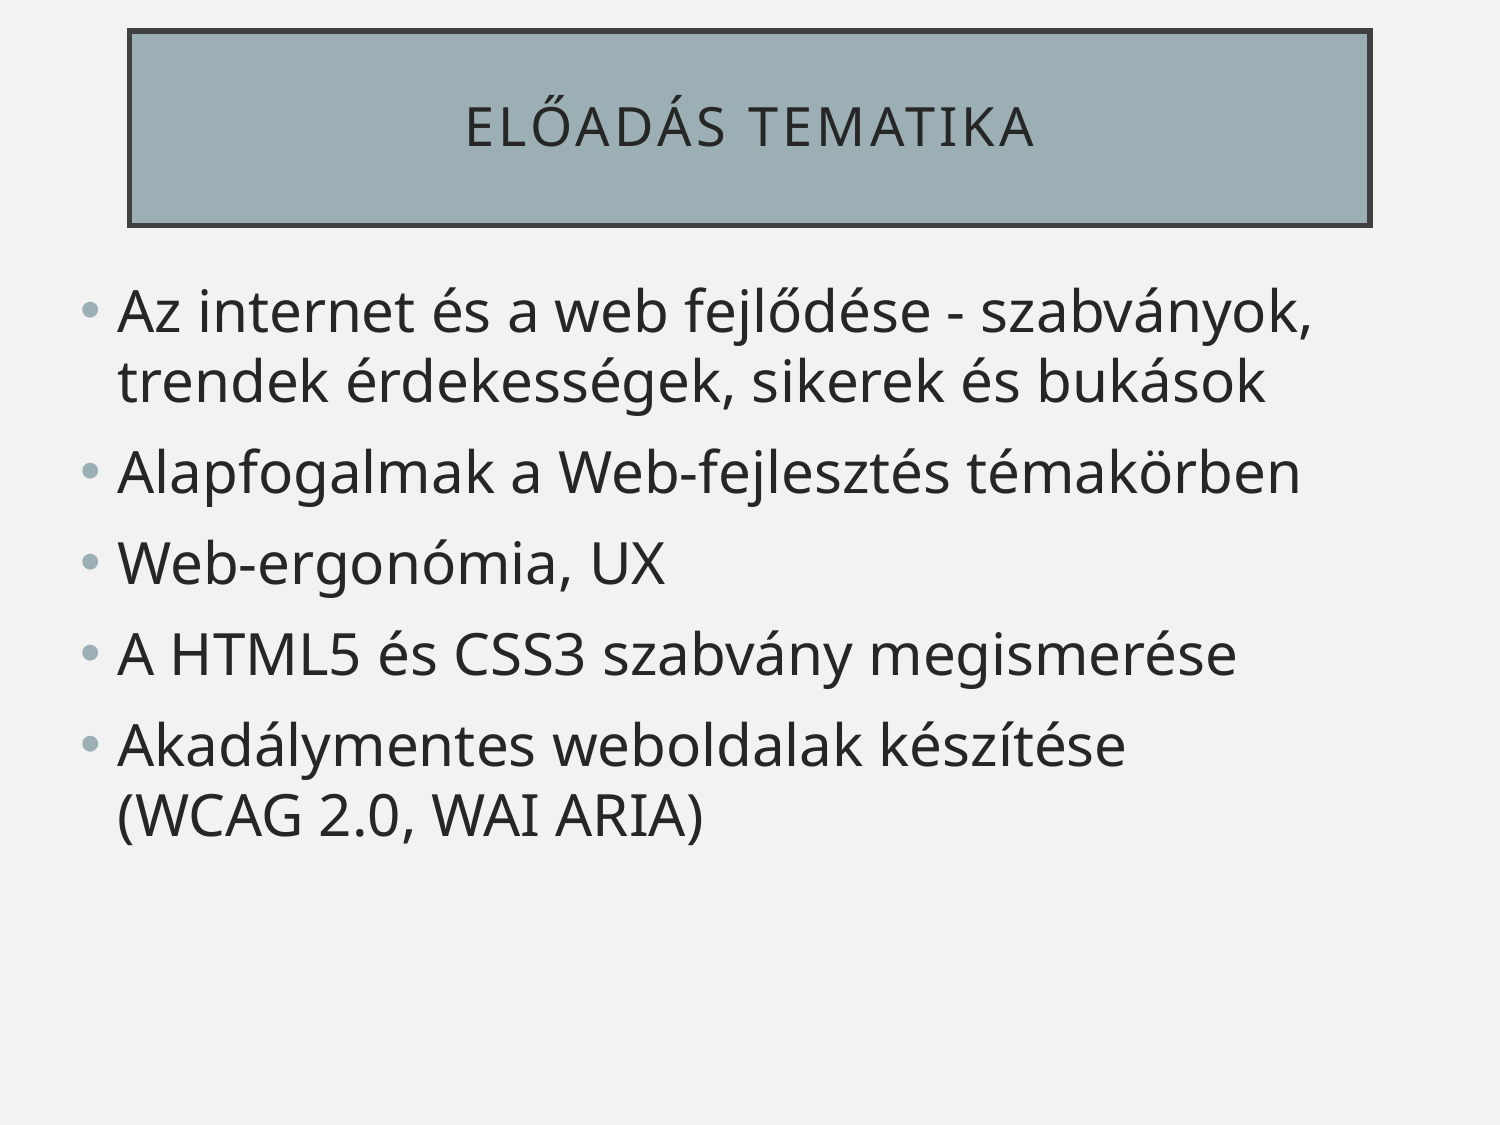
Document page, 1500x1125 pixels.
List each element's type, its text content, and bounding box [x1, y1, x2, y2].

list Az internet és a web fejlődése - szabványok, trendek érdekességek, sikerek és bukások Alapfogalmak a Web-fejlesztés témakörben Web-ergonómia, UX A HTML5 és CSS3 szabvány megismerése Akadálymentes weboldalak készítése (WCAG 2.0, WAI ARIA) [64, 267, 1436, 1047]
title Előadás tematika [127, 28, 1373, 228]
